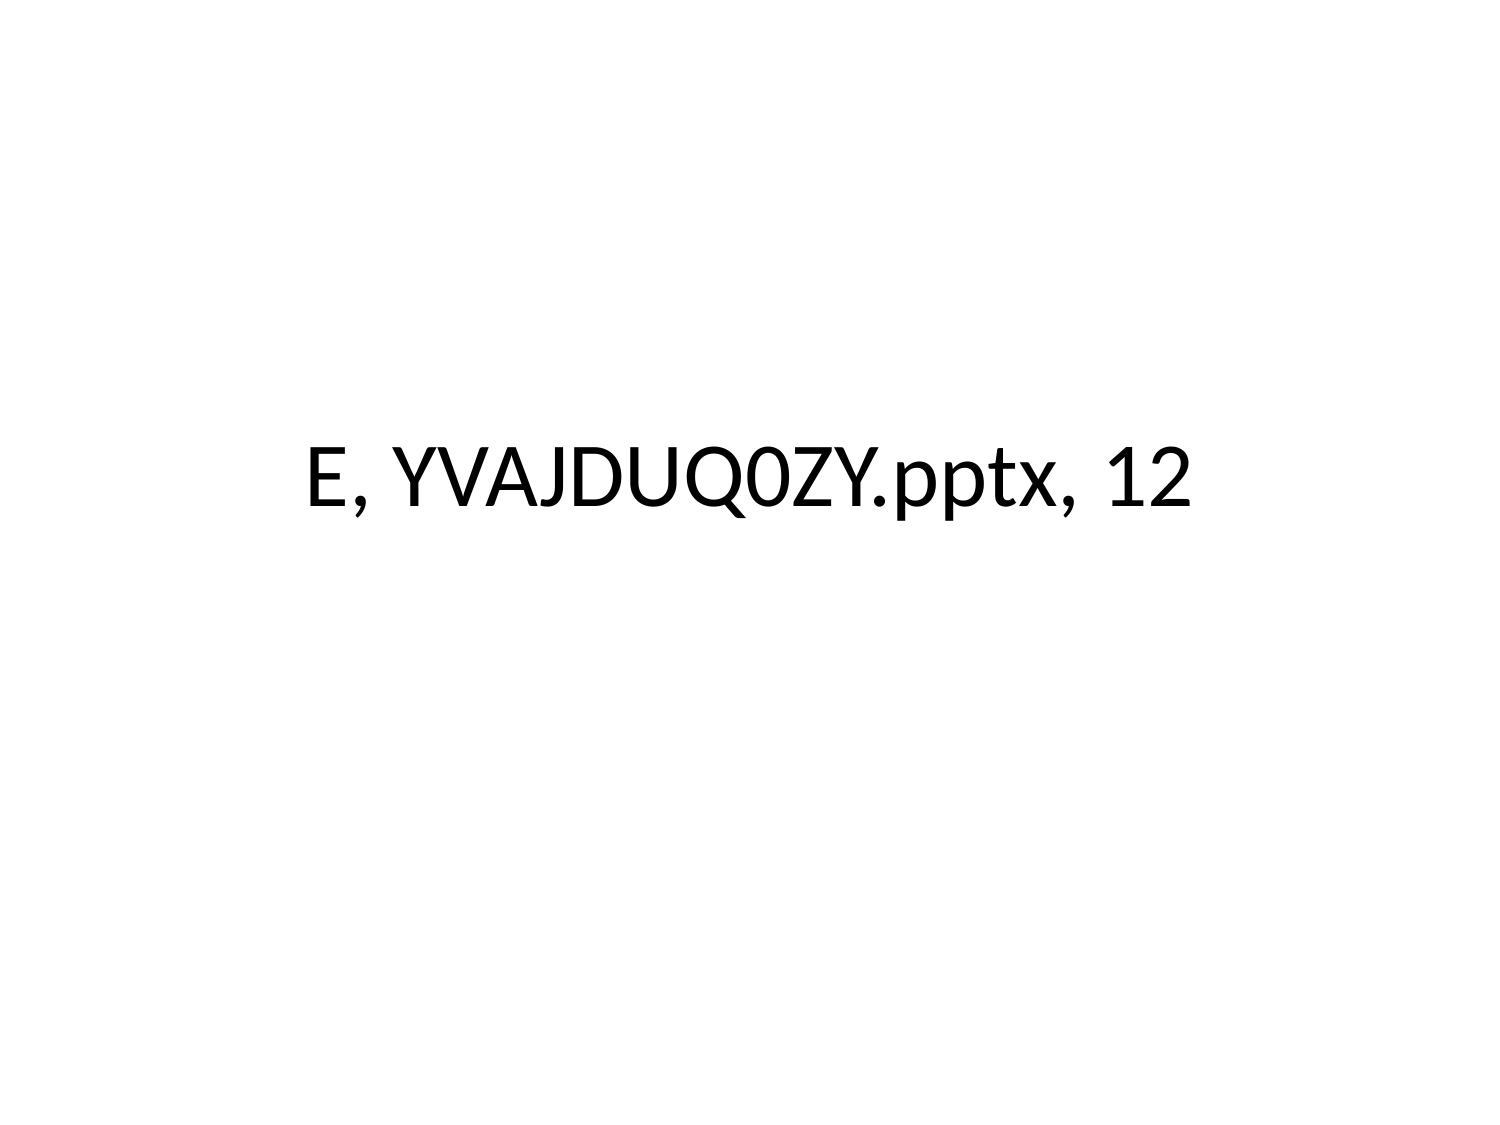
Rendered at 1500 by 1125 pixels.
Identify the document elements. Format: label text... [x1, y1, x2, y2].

title E, YVAJDUQ0ZY.pptx, 12 [112, 349, 1388, 591]
